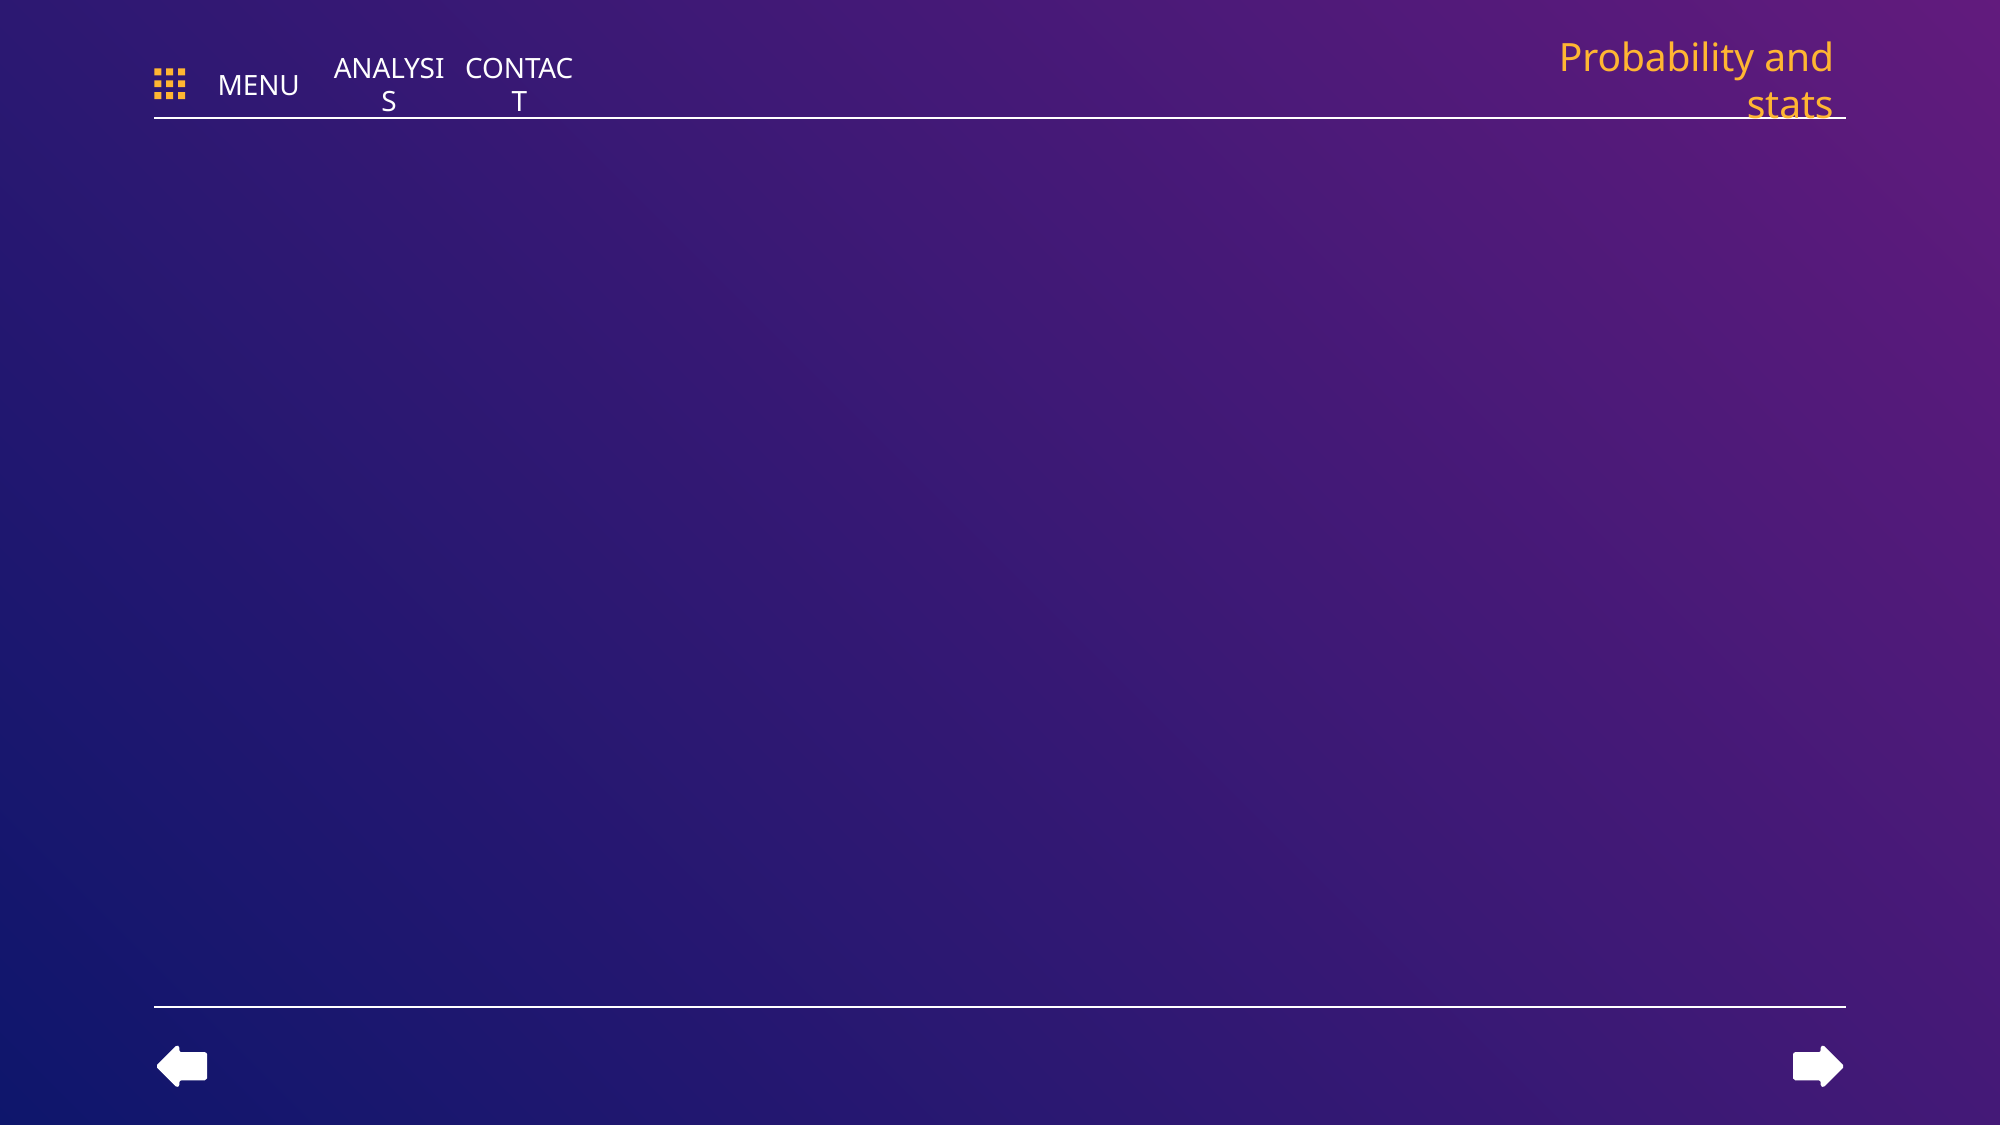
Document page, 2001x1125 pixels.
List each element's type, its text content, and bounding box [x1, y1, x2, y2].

text_box ANALYSIS [332, 60, 447, 108]
text_box Probability and stats [1488, 46, 1834, 113]
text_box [154, 68, 186, 100]
text_box [146, 60, 193, 108]
text_box CONTACT [462, 60, 577, 108]
text_box [157, 1045, 208, 1087]
text_box MENU [201, 60, 316, 108]
text_box [1793, 1045, 1844, 1087]
